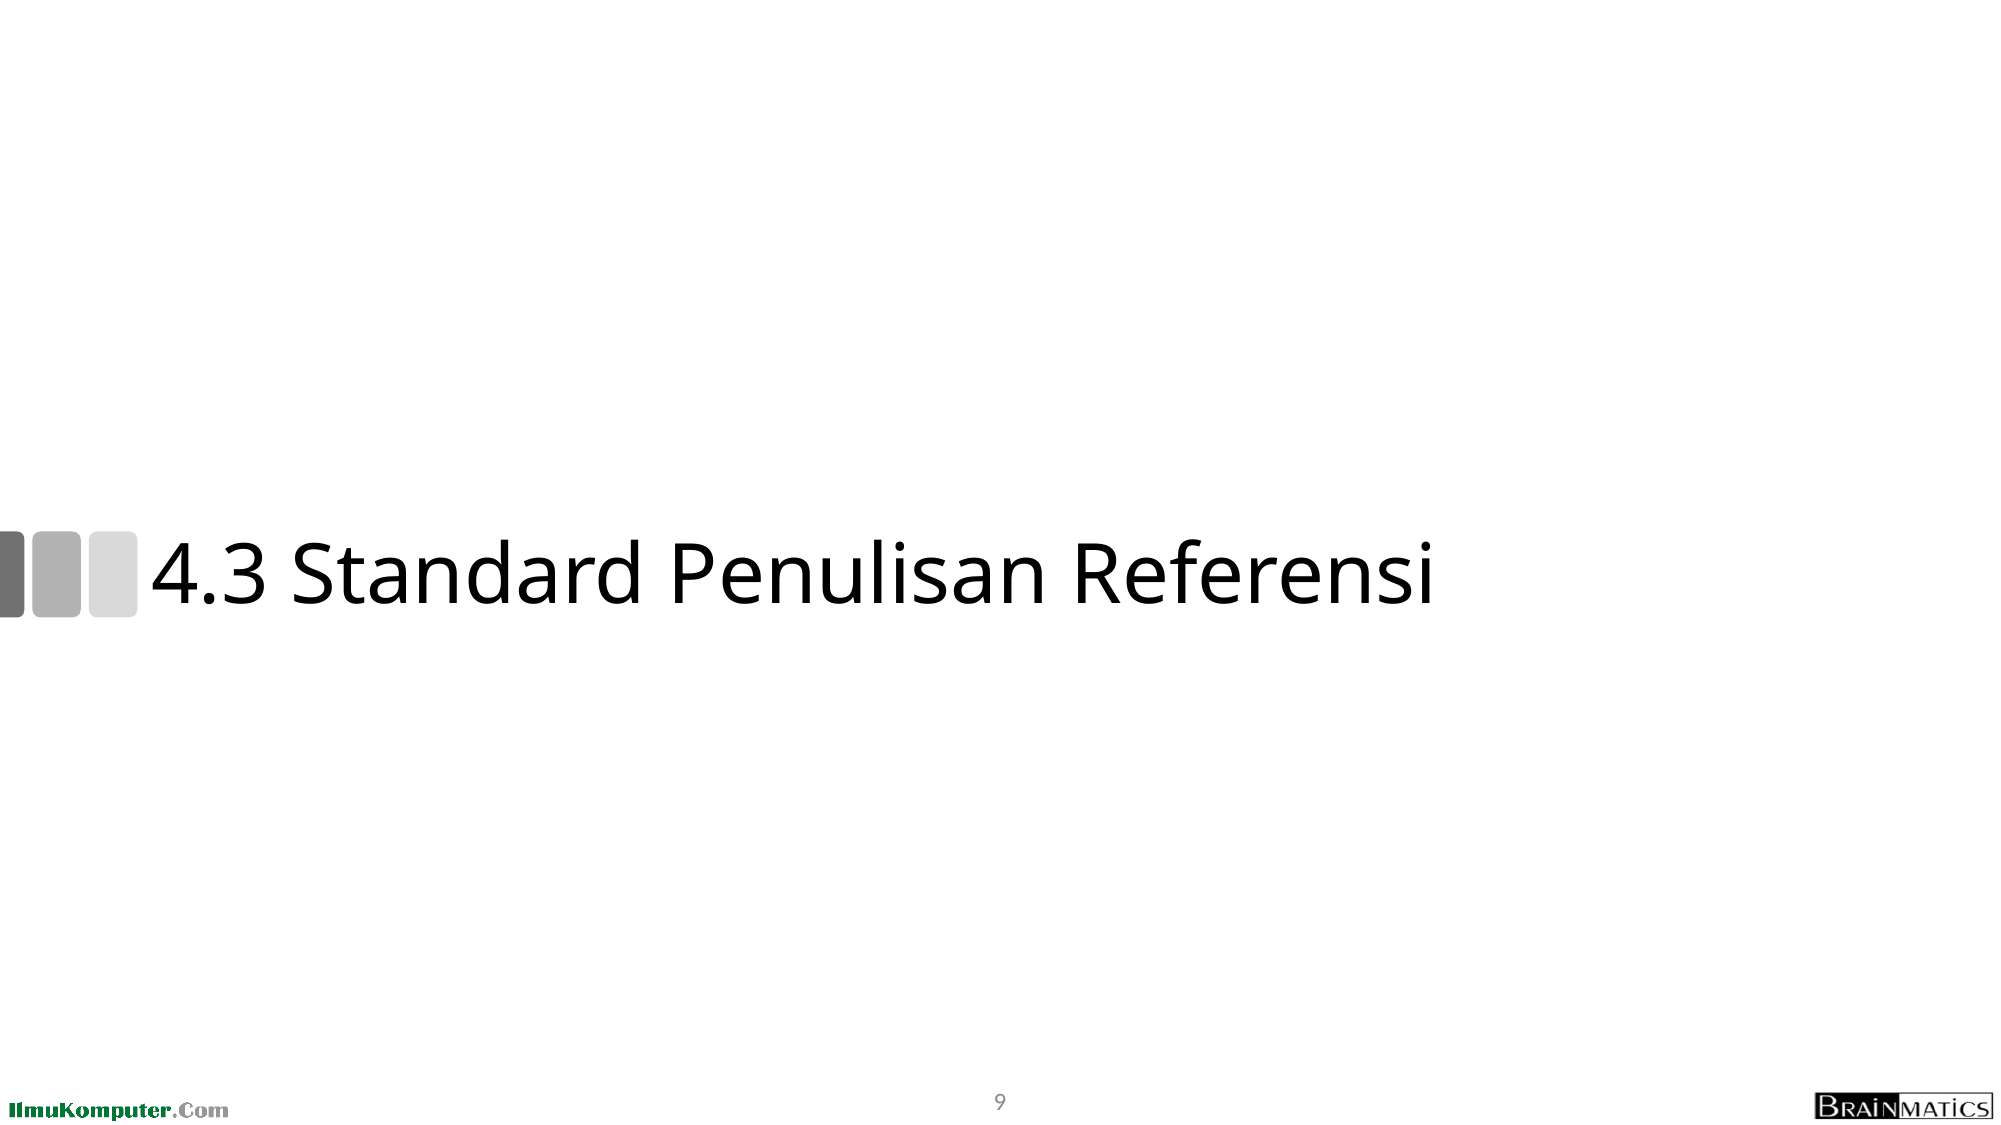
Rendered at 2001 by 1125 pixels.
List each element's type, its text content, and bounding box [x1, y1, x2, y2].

picture [6, 1095, 230, 1125]
slide_number 9 [774, 1074, 1225, 1125]
picture [1811, 1089, 1997, 1123]
title 4.3 Standard Penulisan Referensi [136, 404, 1862, 749]
